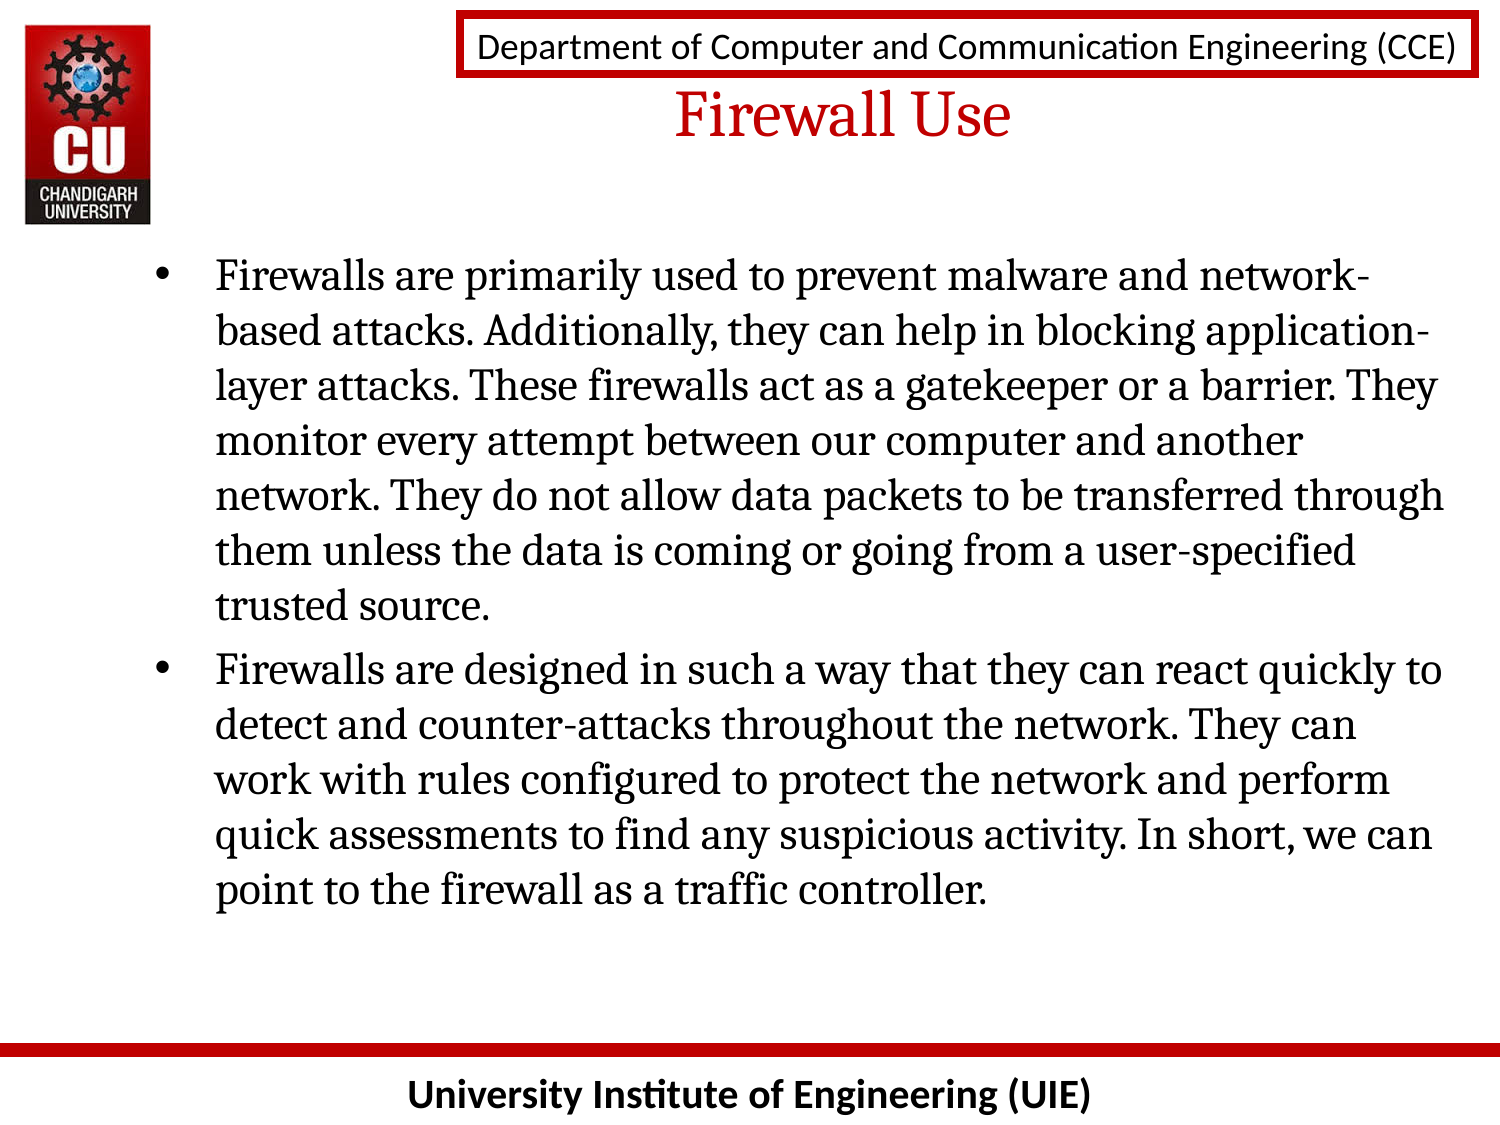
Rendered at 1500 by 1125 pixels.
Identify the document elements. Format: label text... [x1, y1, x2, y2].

picture [24, 24, 151, 225]
list Firewall Use [174, 99, 1475, 213]
list Firewalls are primarily used to prevent malware and network-based attacks. Additionally, they can help in blocking application-layer attacks. These firewalls act as a gatekeeper or a barrier. They monitor every attempt between our computer and another network. They do not allow data packets to be transferred through them unless the data is coming or going from a user-specified trusted source. Firewalls are designed in such a way that they can react quickly to detect and counter-attacks throughout the network. They can work with rules configured to protect the network and perform quick assessments to find any suspicious activity. In short, we can point to the firewall as a traffic controller. [125, 237, 1475, 1025]
